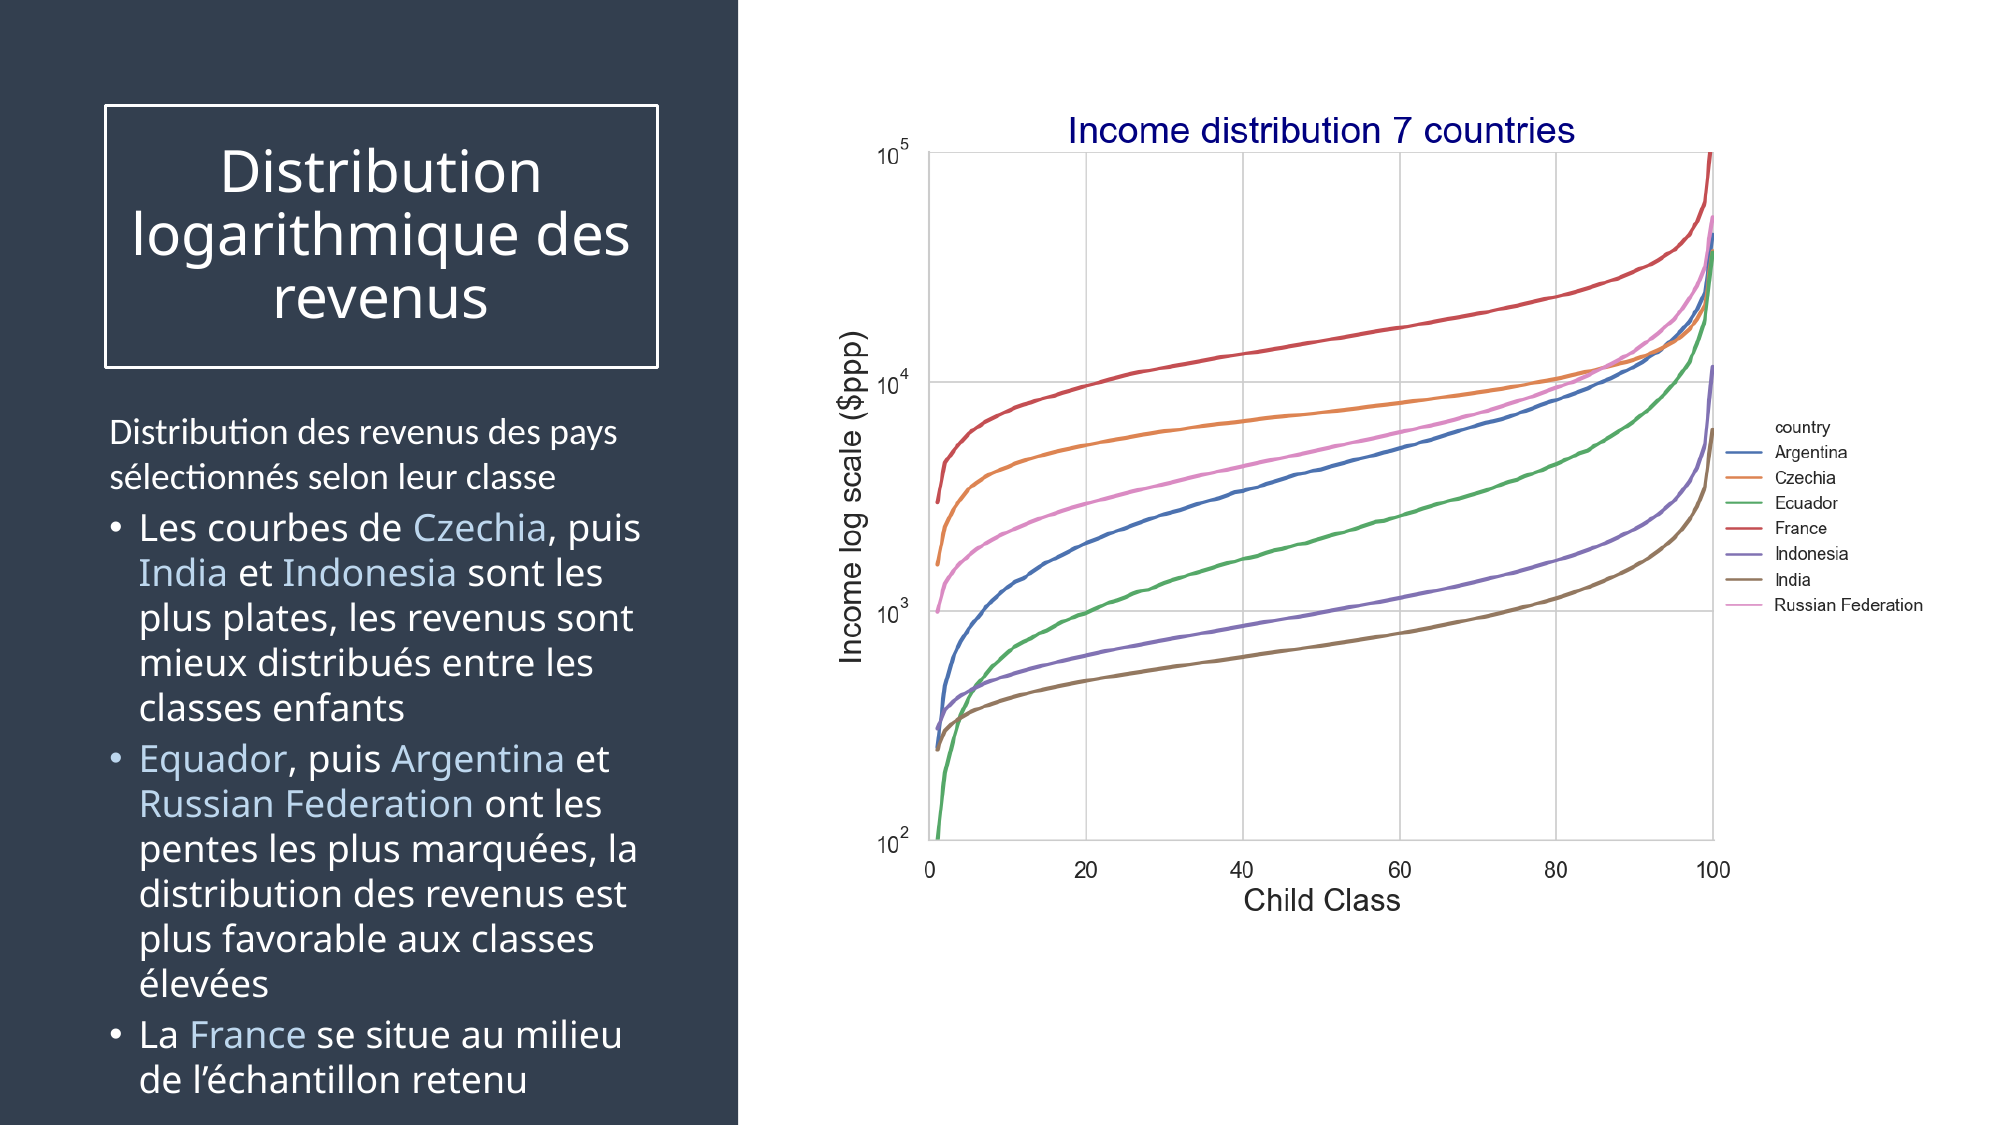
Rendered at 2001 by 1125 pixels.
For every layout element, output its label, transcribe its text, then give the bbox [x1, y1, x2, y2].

title Distribution logarithmique des revenus [105, 105, 658, 368]
list Distribution des revenus des pays sélectionnés selon leur classe Les courbes de Czechia, puis India et Indonesia sont les plus plates, les revenus sont mieux distribués entre les classes enfants Equador, puis Argentina et Russian Federation ont les pentes les plus marquées, la distribution des revenus est plus favorable aux classes élevées La France se situe au milieu de l’échantillon retenu [94, 399, 658, 1102]
picture [825, 105, 1938, 928]
text_box [0, 0, 739, 1125]
